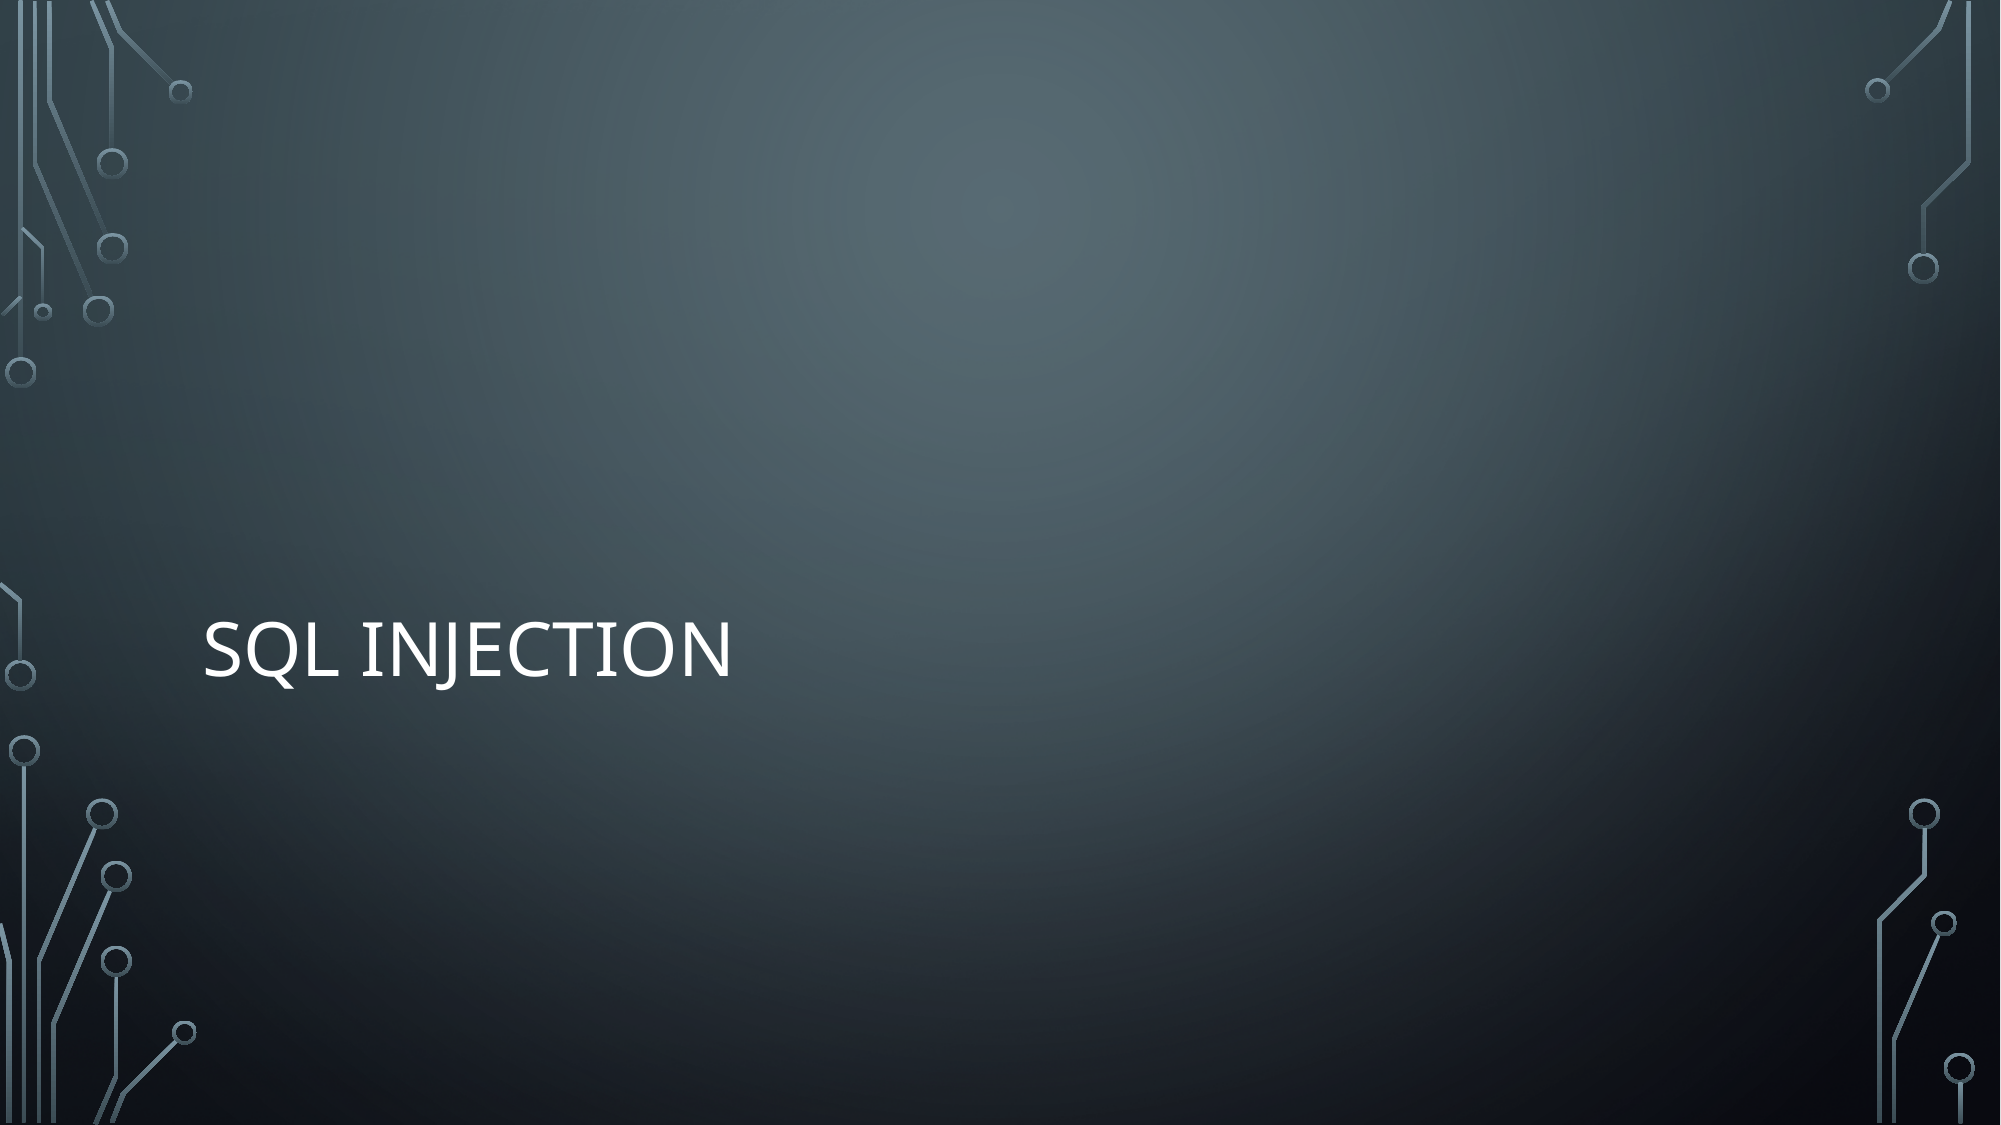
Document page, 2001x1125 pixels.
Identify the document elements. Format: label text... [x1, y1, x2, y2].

title Sql injection [187, 232, 1813, 701]
